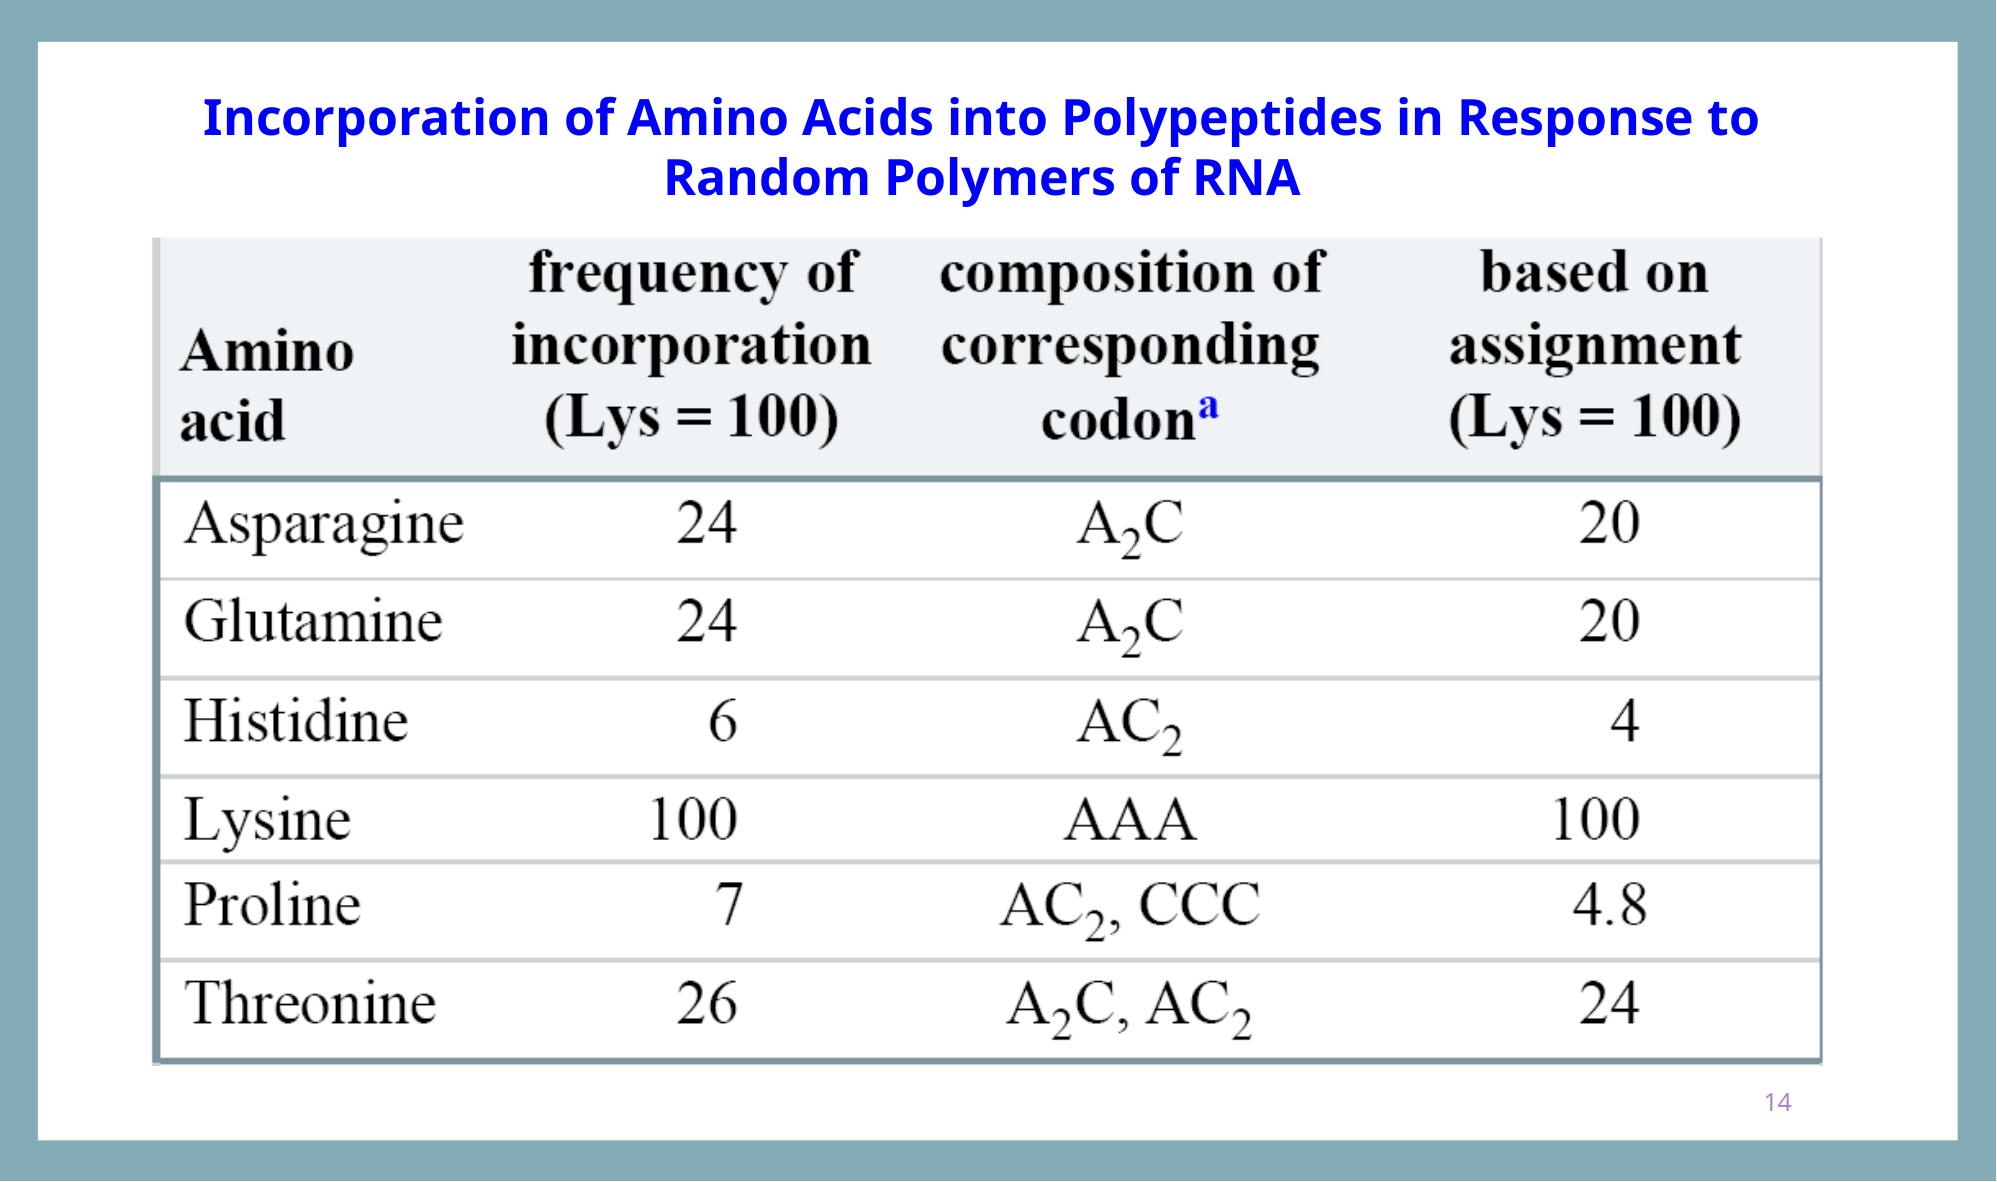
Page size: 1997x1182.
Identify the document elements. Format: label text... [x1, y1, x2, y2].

text_box Incorporation of Amino Acids into Polypeptides in Response to Random Polymers of RNA [98, 78, 1867, 213]
slide_number 14 [1527, 1074, 1807, 1135]
picture [141, 220, 1824, 1066]
